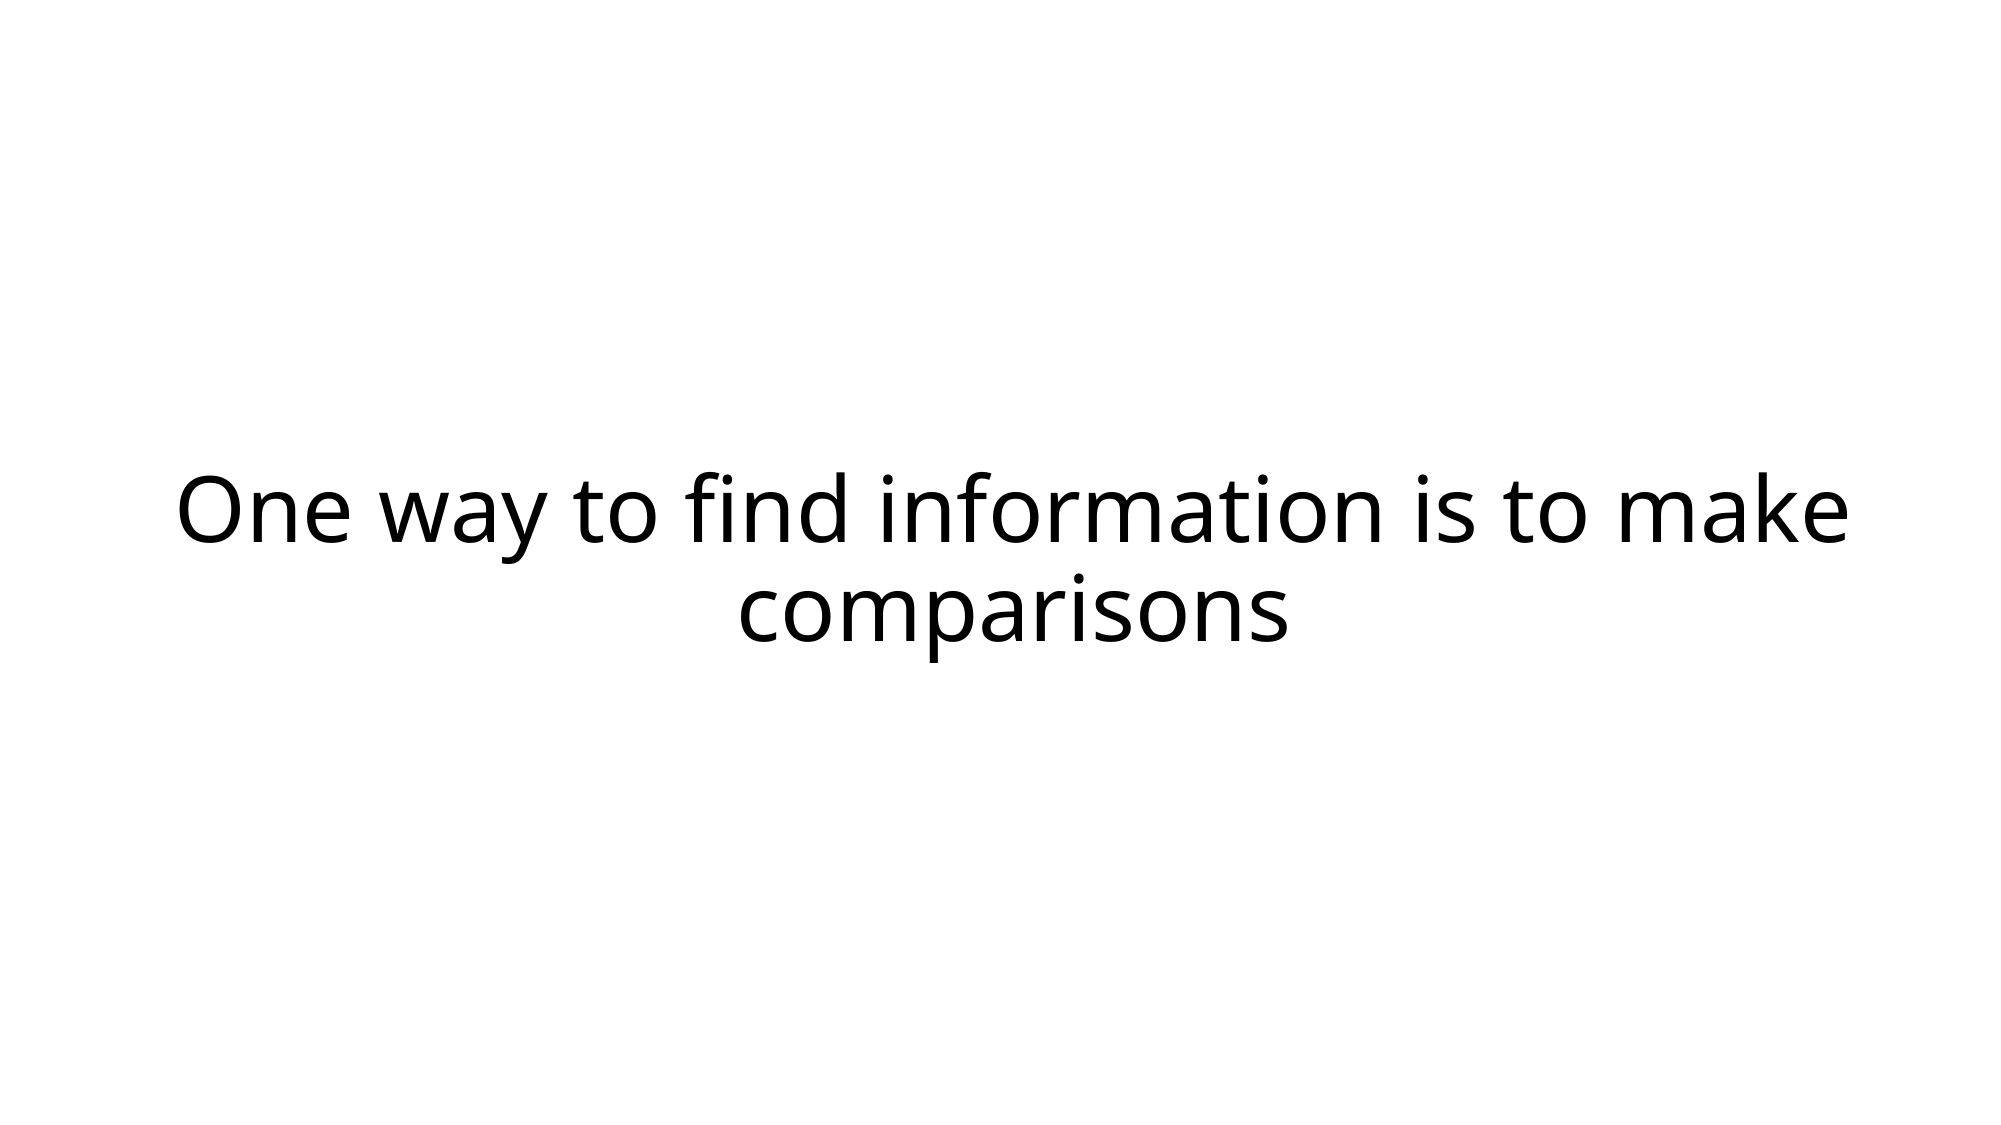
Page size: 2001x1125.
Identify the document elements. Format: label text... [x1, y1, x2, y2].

title One way to find information is to make comparisons [152, 453, 1878, 672]
